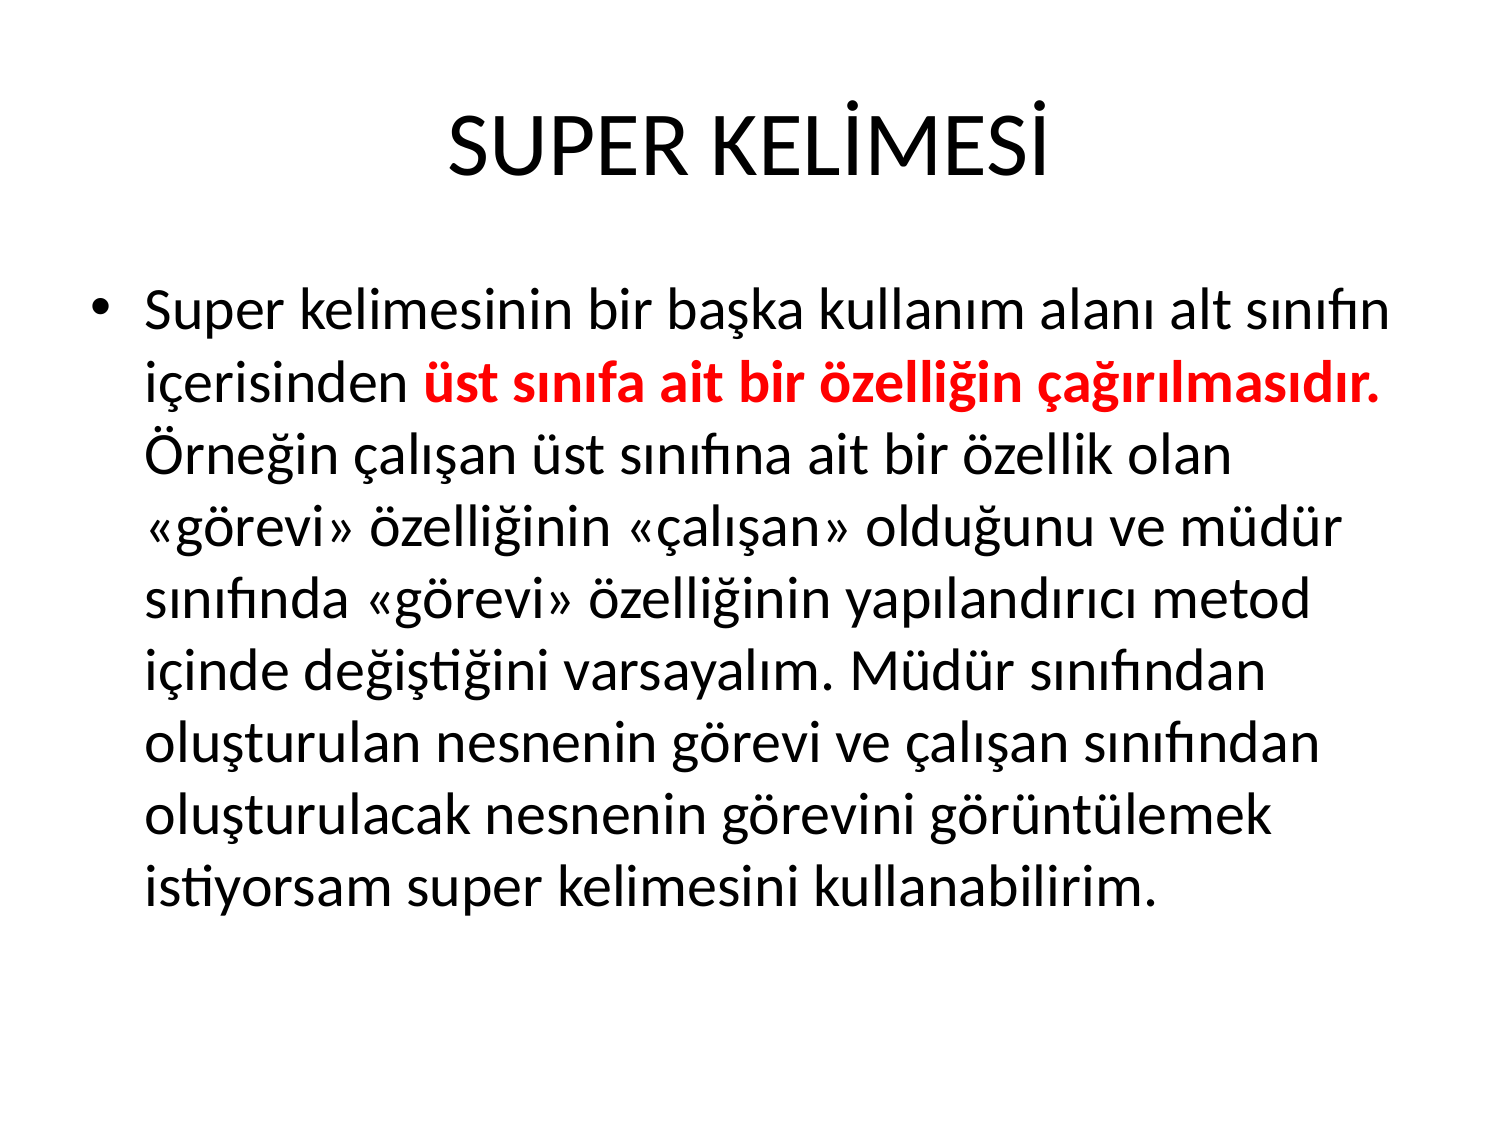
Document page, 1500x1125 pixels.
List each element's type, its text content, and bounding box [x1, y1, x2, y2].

list Super kelimesinin bir başka kullanım alanı alt sınıfın içerisinden üst sınıfa ait bir özelliğin çağırılmasıdır. Örneğin çalışan üst sınıfına ait bir özellik olan «görevi» özelliğinin «çalışan» olduğunu ve müdür sınıfında «görevi» özelliğinin yapılandırıcı metod içinde değiştiğini varsayalım. Müdür sınıfından oluşturulan nesnenin görevi ve çalışan sınıfından oluşturulacak nesnenin görevini görüntülemek istiyorsam super kelimesini kullanabilirim. [75, 262, 1425, 1005]
title SUPER KELİMESİ [75, 45, 1425, 233]
